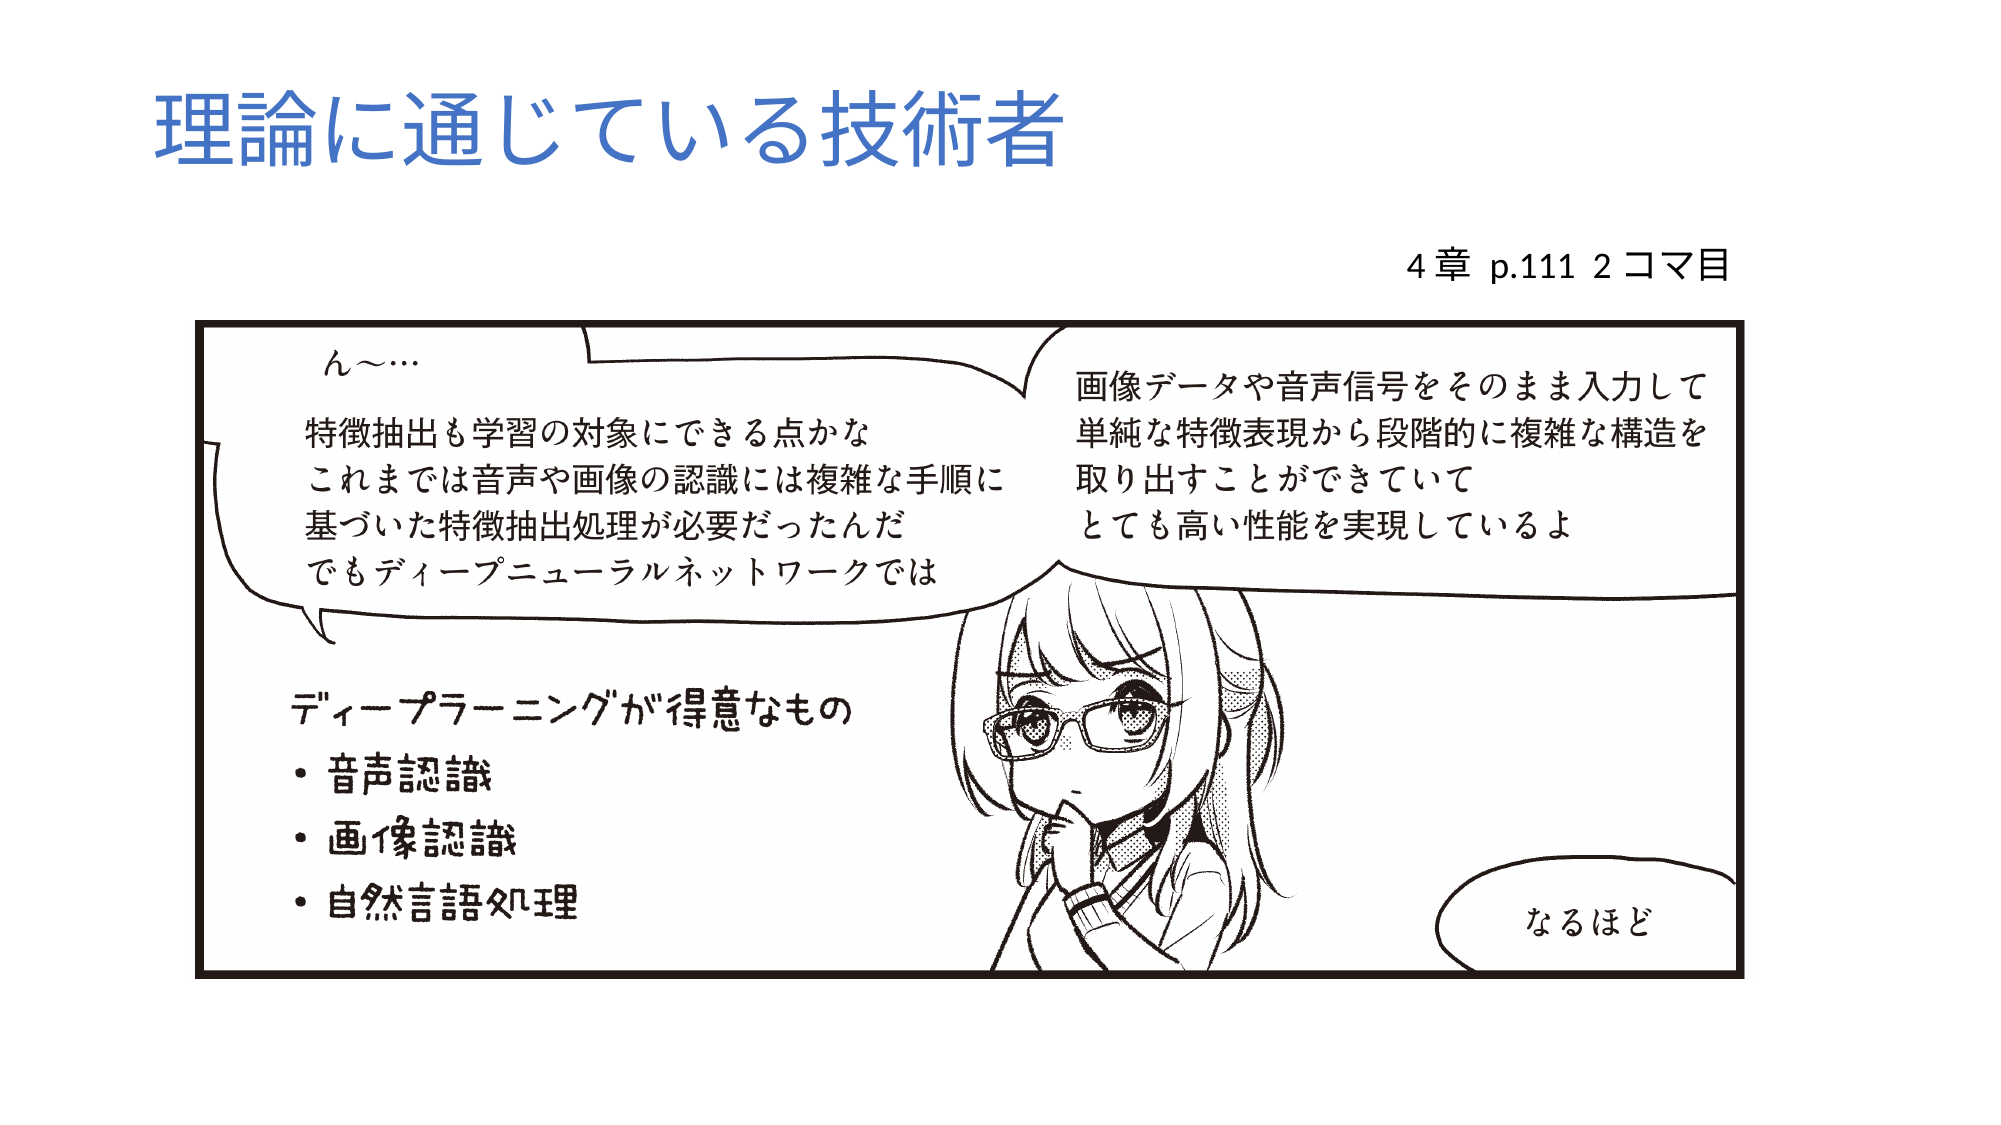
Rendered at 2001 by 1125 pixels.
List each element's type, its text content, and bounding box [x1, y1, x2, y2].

text_box 4章 p.111 2コマ目 [1391, 233, 1748, 294]
picture [191, 320, 1754, 980]
title 理論に通じている技術者 [137, 59, 1863, 207]
